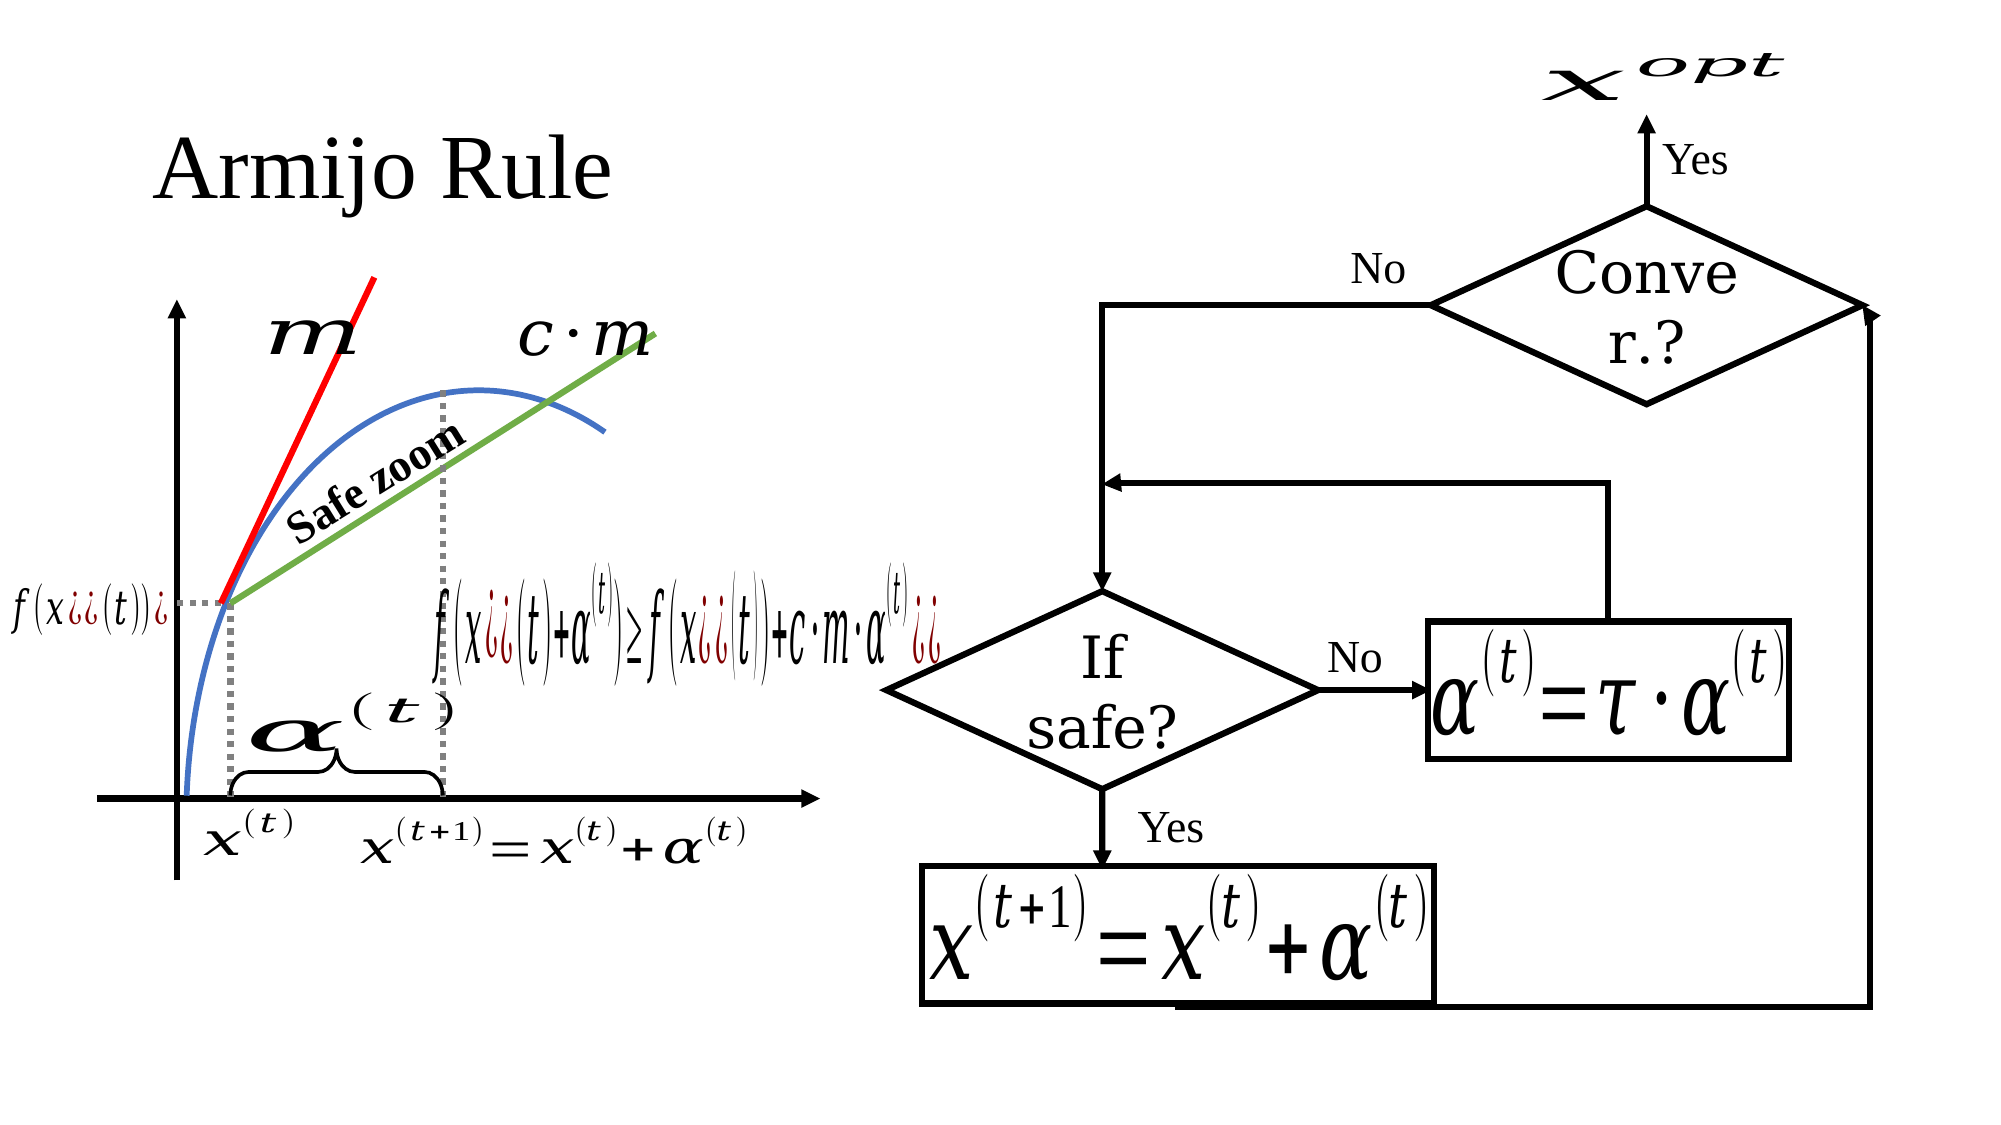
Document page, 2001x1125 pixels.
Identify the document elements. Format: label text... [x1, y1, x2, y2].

text_box Yes [1650, 121, 1744, 192]
title Armijo Rule [137, 59, 1863, 277]
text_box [9, 277, 942, 1125]
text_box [886, 206, 1863, 1001]
